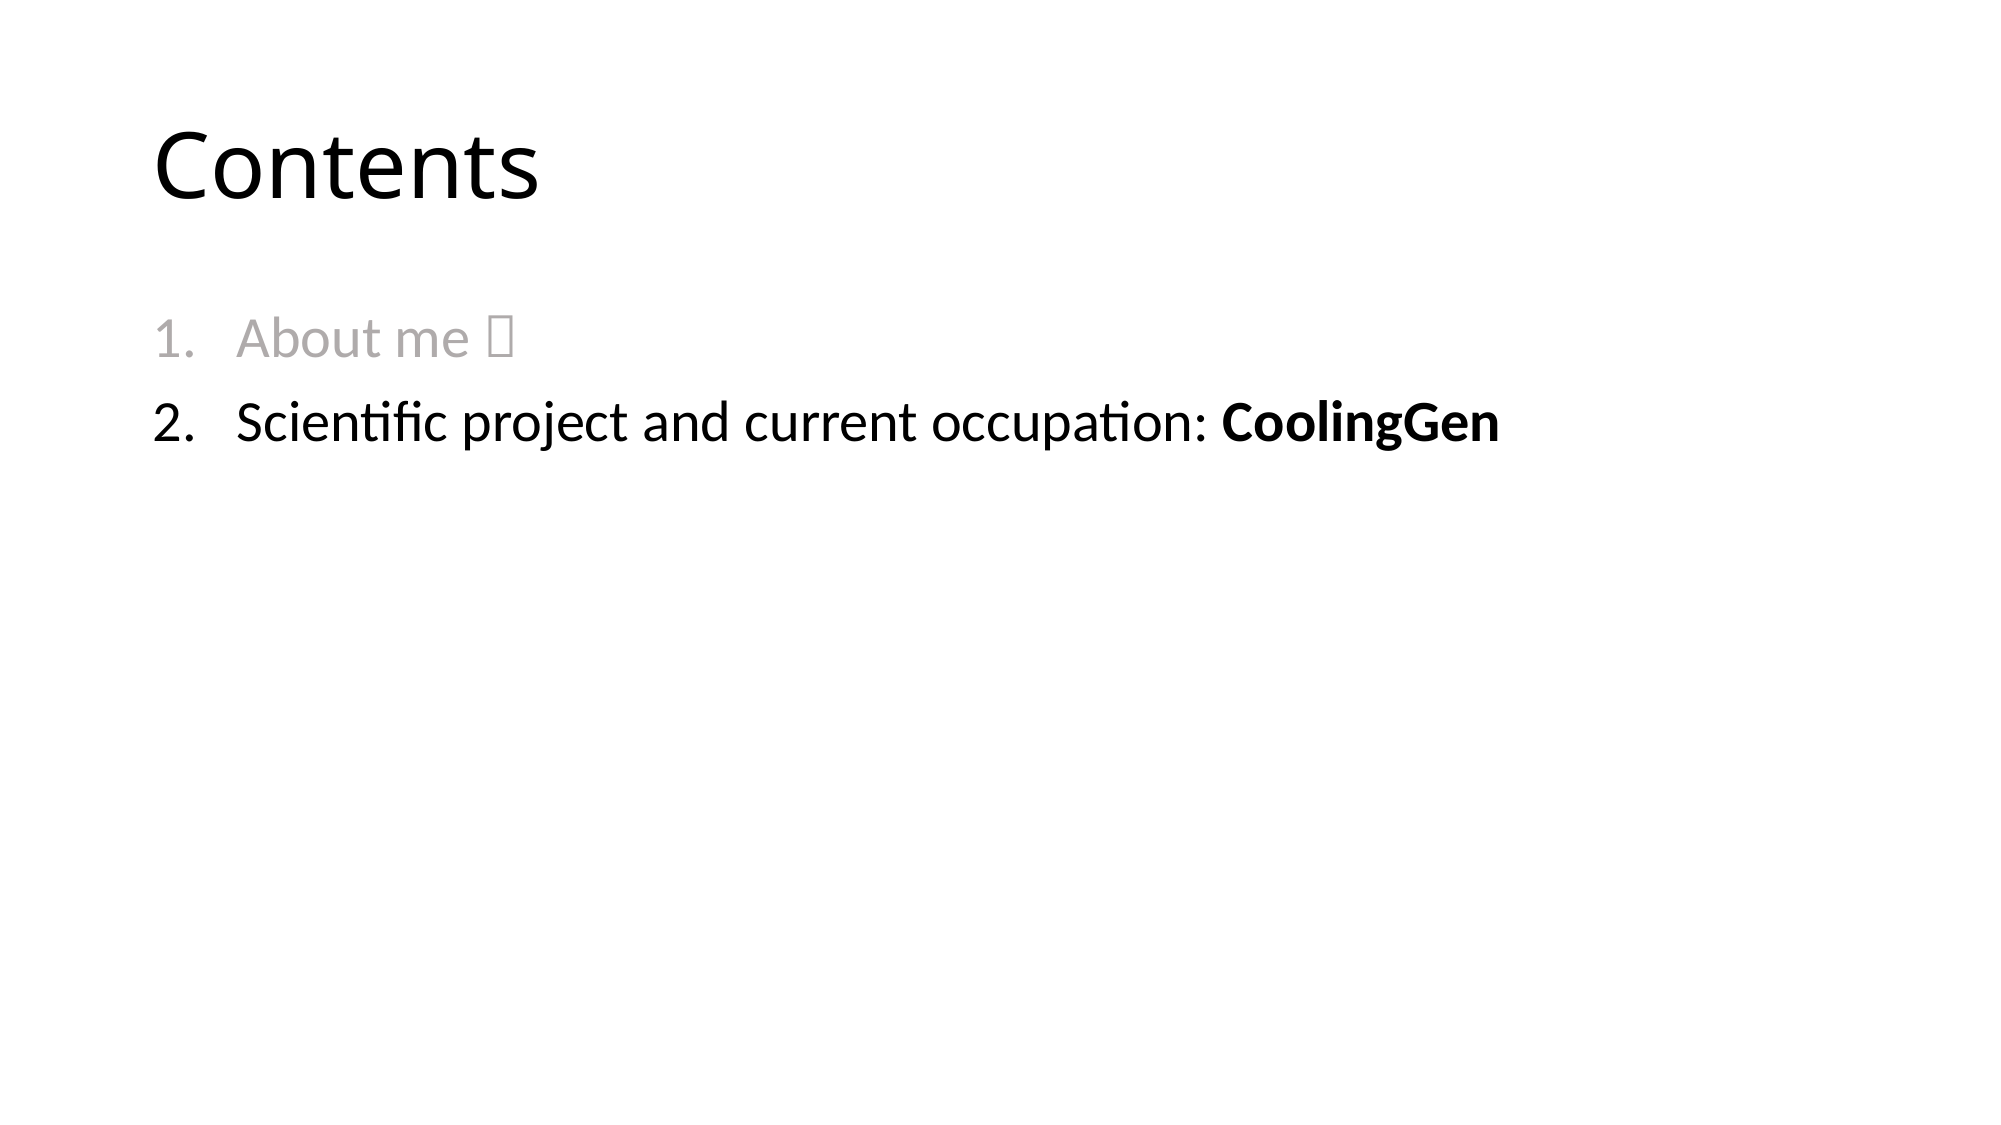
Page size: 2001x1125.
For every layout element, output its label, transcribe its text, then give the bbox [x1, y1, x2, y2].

list About me  Scientific project and current occupation: CoolingGen [137, 299, 1863, 1014]
title Contents [137, 59, 1863, 278]
